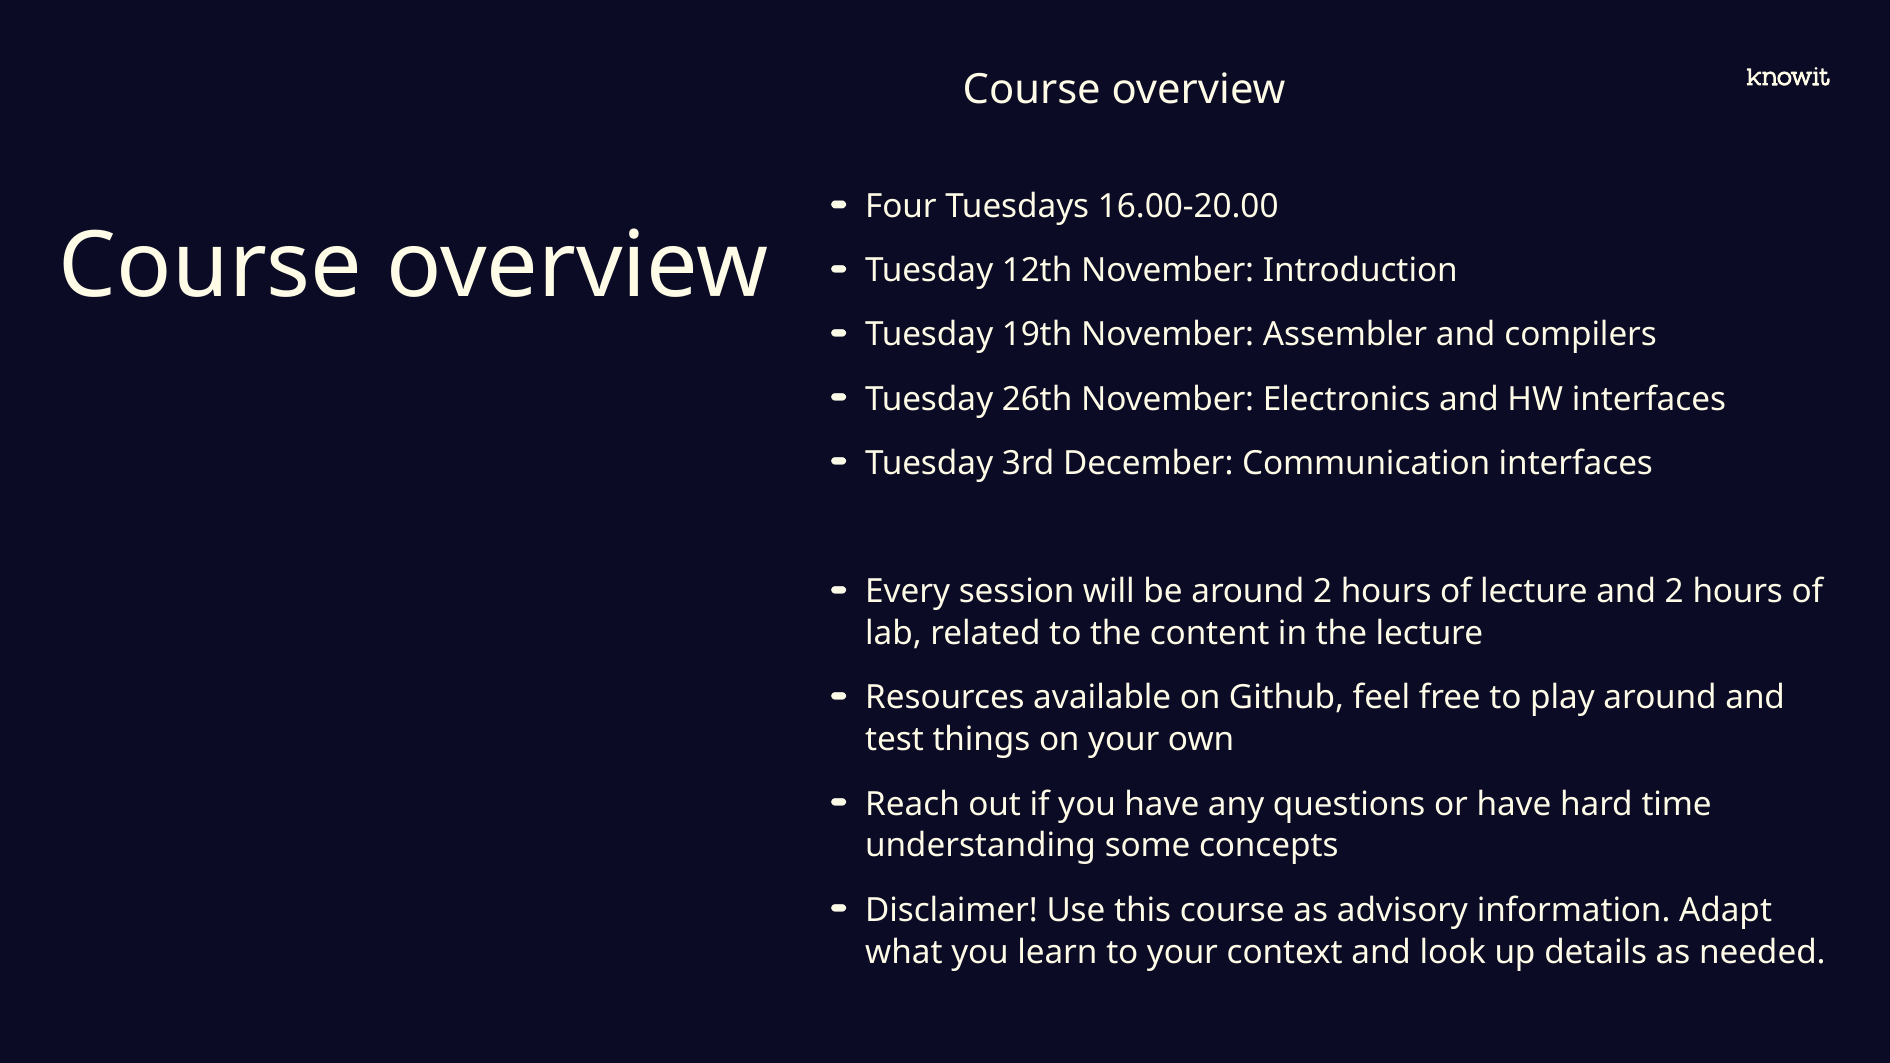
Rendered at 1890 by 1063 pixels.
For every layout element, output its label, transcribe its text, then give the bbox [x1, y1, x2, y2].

list Course overview [962, 59, 1530, 109]
title Course overview [59, 204, 831, 316]
picture [831, 319, 848, 346]
picture [831, 190, 848, 218]
list Four Tuesdays 16.00-20.00 Tuesday 12th November: Introduction Tuesday 19th November: Assembler and compilers Tuesday 26th November: Electronics and HW interfaces Tuesday 3rd December: Communication interfaces Every session will be around 2 hours of lecture and 2 hours of lab, related to the content in the lecture Resources available on Github, feel free to play around and test things on your own Reach out if you have any questions or have hard time understanding some concepts Disclaimer! Use this course as advisory information. Adapt what you learn to your context and look up details as needed. [831, 182, 1831, 998]
picture [831, 383, 848, 410]
picture [831, 682, 848, 709]
picture [831, 447, 848, 474]
picture [831, 894, 848, 921]
picture [831, 788, 848, 815]
picture [831, 255, 848, 282]
picture [831, 576, 848, 603]
